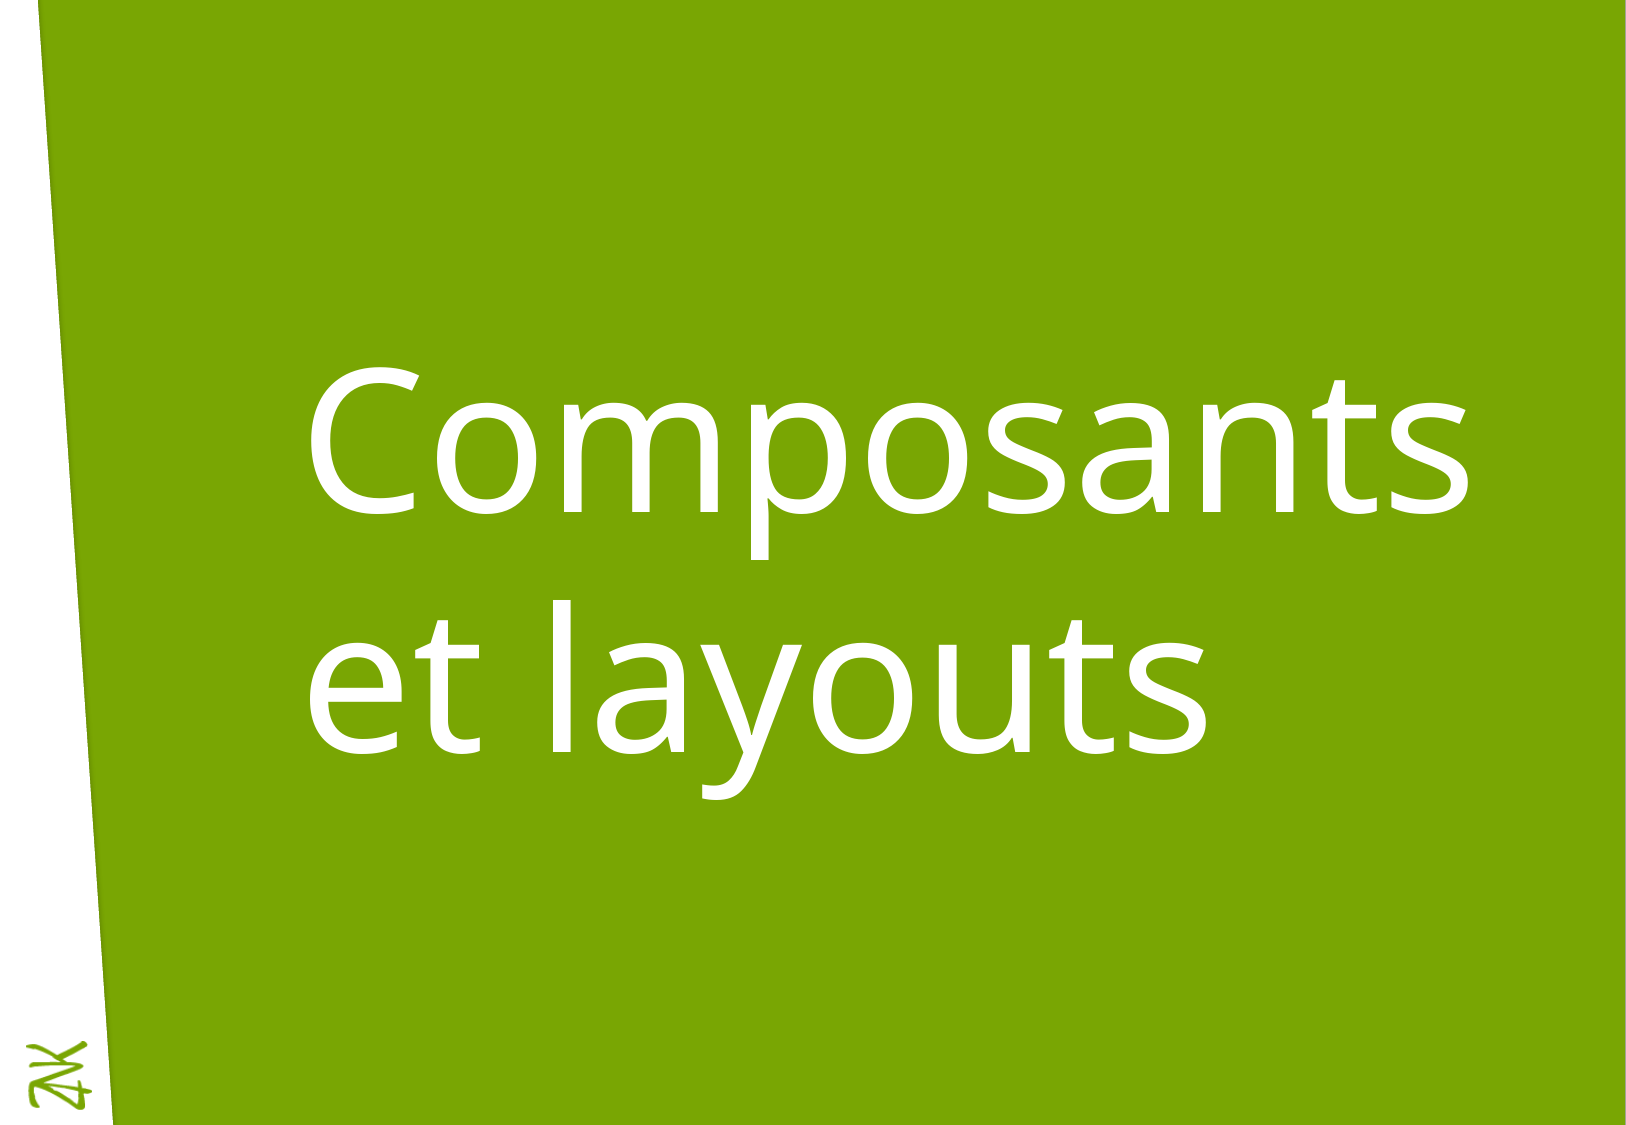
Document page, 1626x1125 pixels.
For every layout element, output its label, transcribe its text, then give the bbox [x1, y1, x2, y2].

text_box Composants et layouts [285, 305, 1508, 1013]
picture [26, 1041, 92, 1111]
